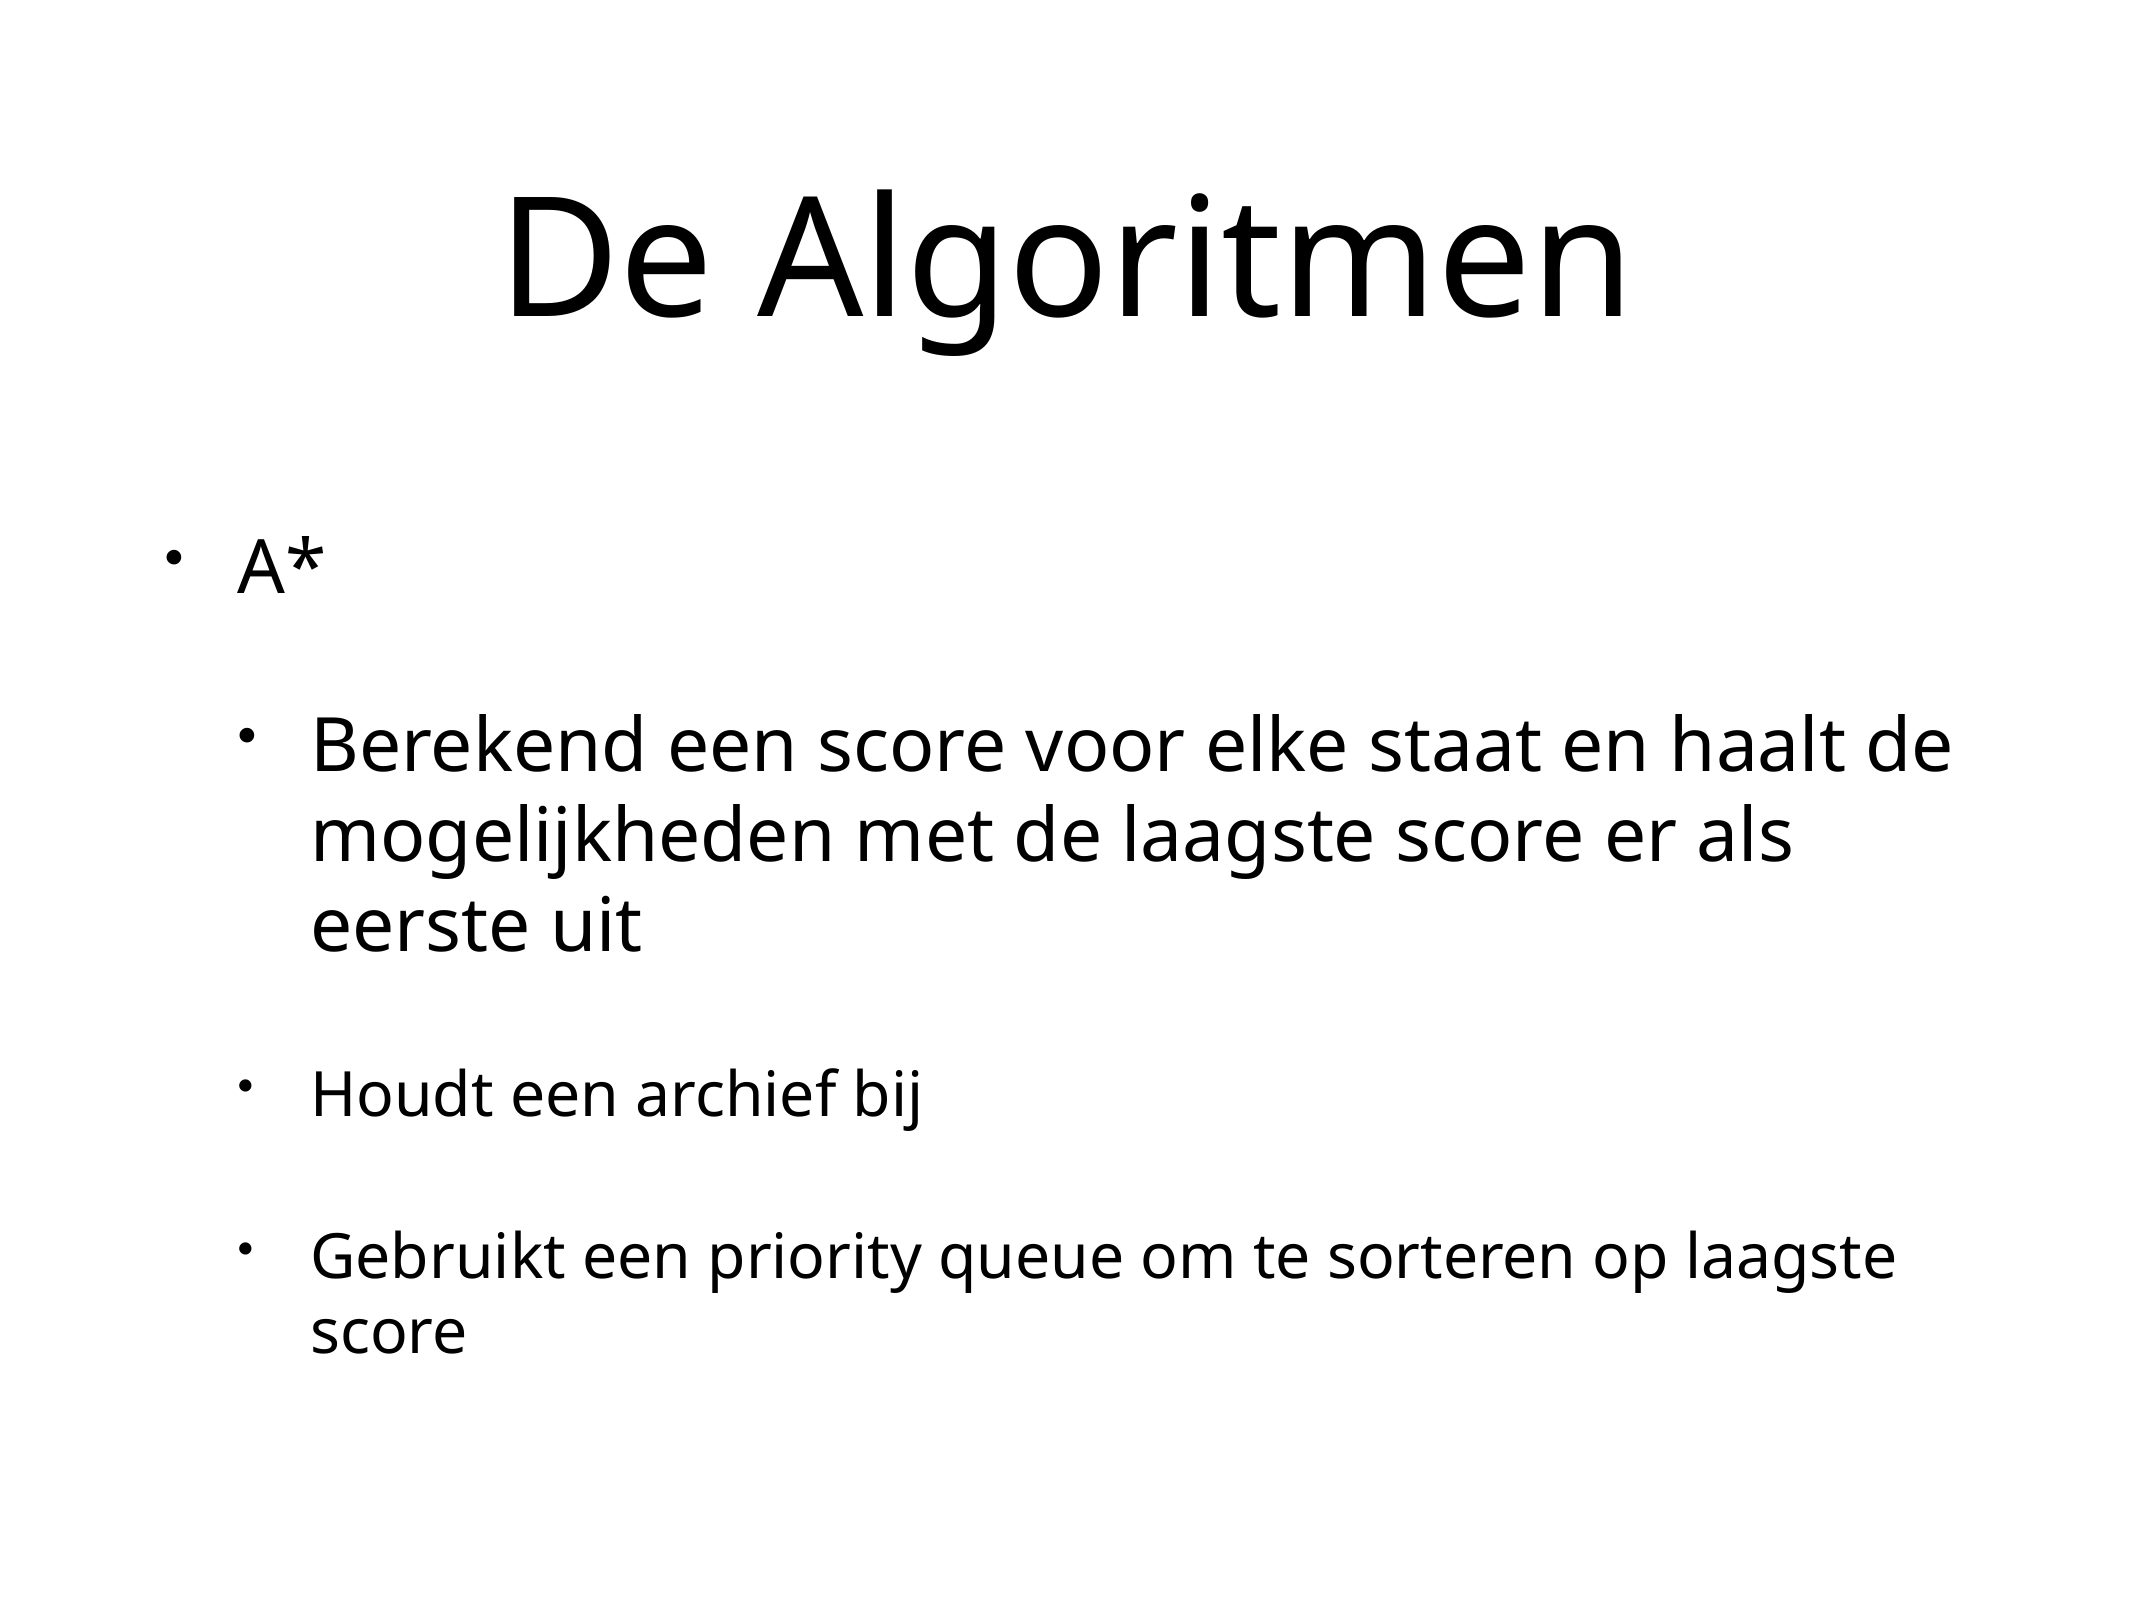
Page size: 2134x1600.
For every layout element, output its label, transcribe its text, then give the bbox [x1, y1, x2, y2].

title De Algoritmen [155, 72, 1978, 426]
list A* Berekend een score voor elke staat en haalt de mogelijkheden met de laagste score er als eerste uit Houdt een archief bij Gebruikt een priority queue om te sorteren op laagste score [155, 426, 1978, 1459]
